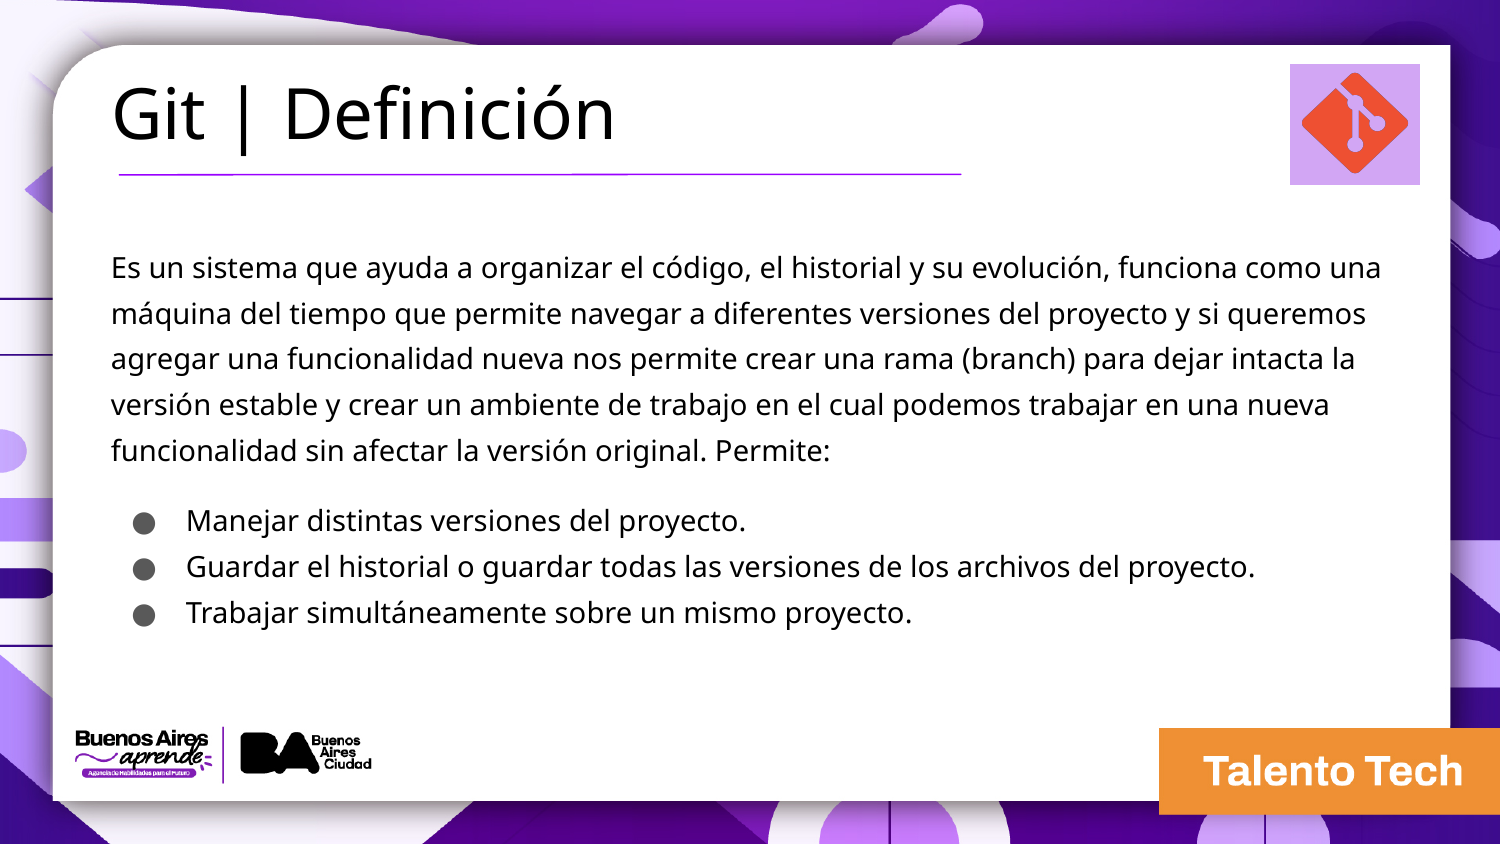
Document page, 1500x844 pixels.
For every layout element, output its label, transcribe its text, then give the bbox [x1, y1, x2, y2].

text_box Es un sistema que ayuda a organizar el código, el historial y su evolución, funciona como una máquina del tiempo que permite navegar a diferentes versiones del proyecto y si queremos agregar una funcionalidad nueva nos permite crear una rama (branch) para dejar intacta la versión estable y crear un ambiente de trabajo en el cual podemos trabajar en una nueva funcionalidad sin afectar la versión original. Permite: Manejar distintas versiones del proyecto. Guardar el historial o guardar todas las versiones de los archivos del proyecto. Trabajar simultáneamente sobre un mismo proyecto. [95, 226, 1403, 771]
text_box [1290, 60, 1420, 186]
text_box Git | Definición [96, 21, 1404, 175]
picture [0, 0, 1500, 844]
